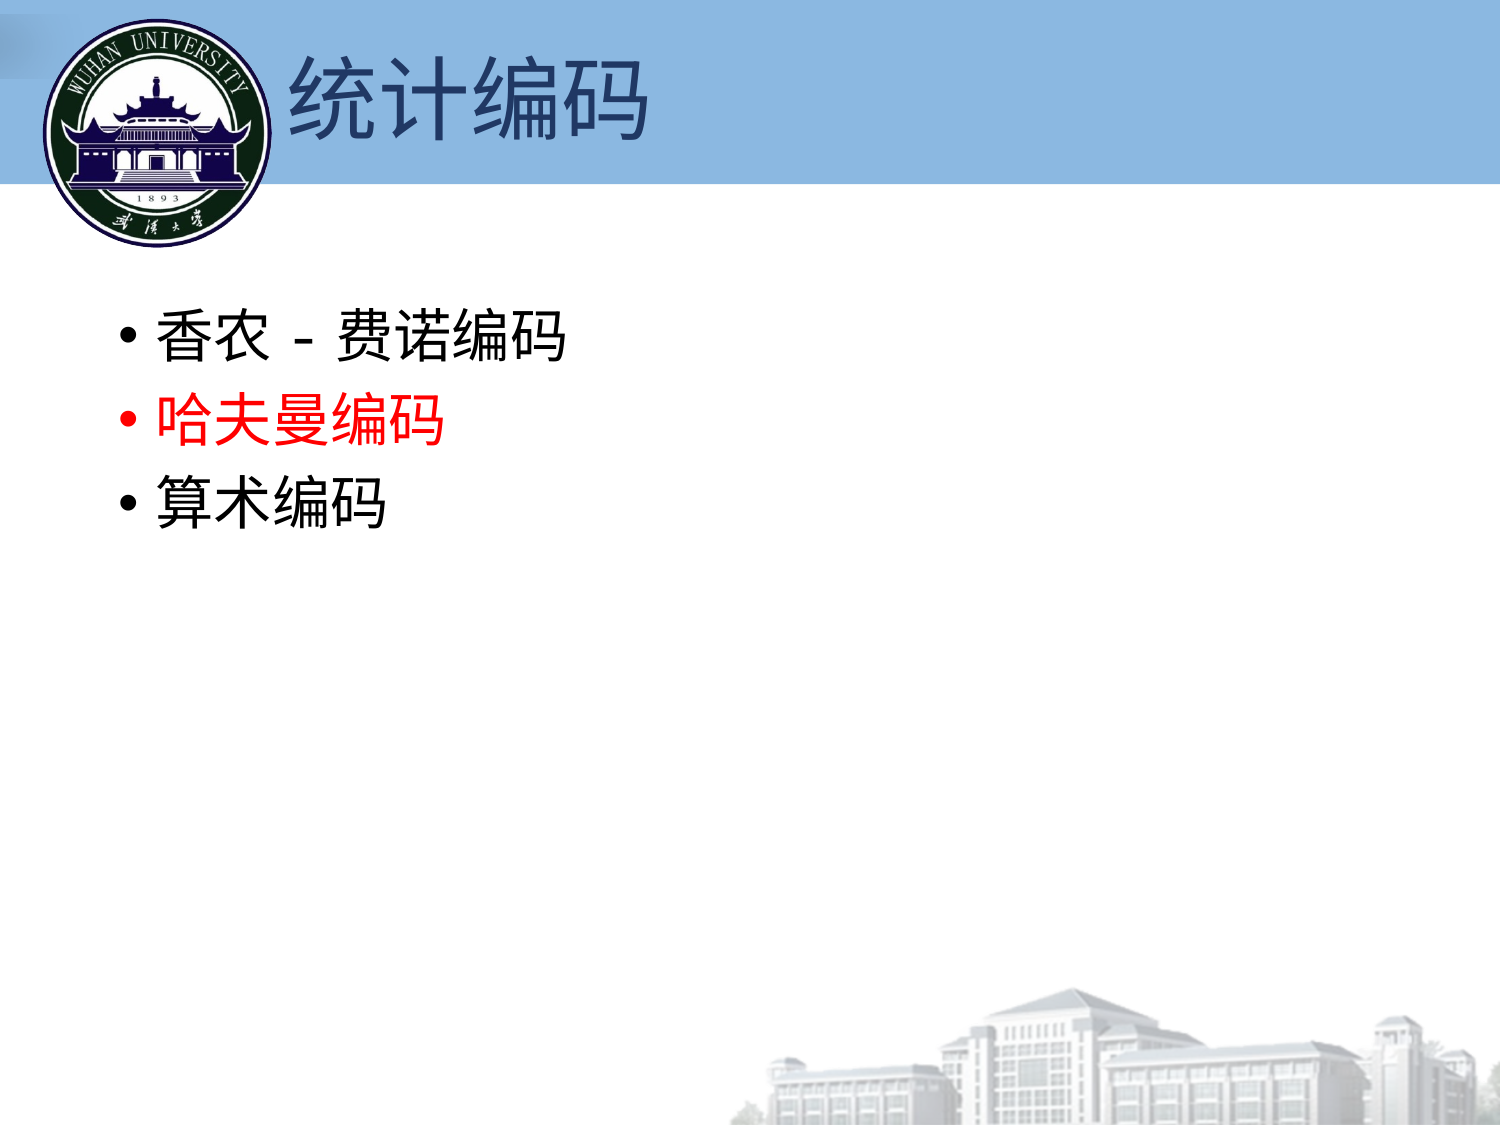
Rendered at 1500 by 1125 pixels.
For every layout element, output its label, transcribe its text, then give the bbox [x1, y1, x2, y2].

title 统计编码 [271, 45, 1500, 163]
picture [42, 18, 271, 248]
picture [728, 986, 1500, 1125]
list 香农-费诺编码 哈夫曼编码 算术编码 [103, 299, 1397, 1014]
